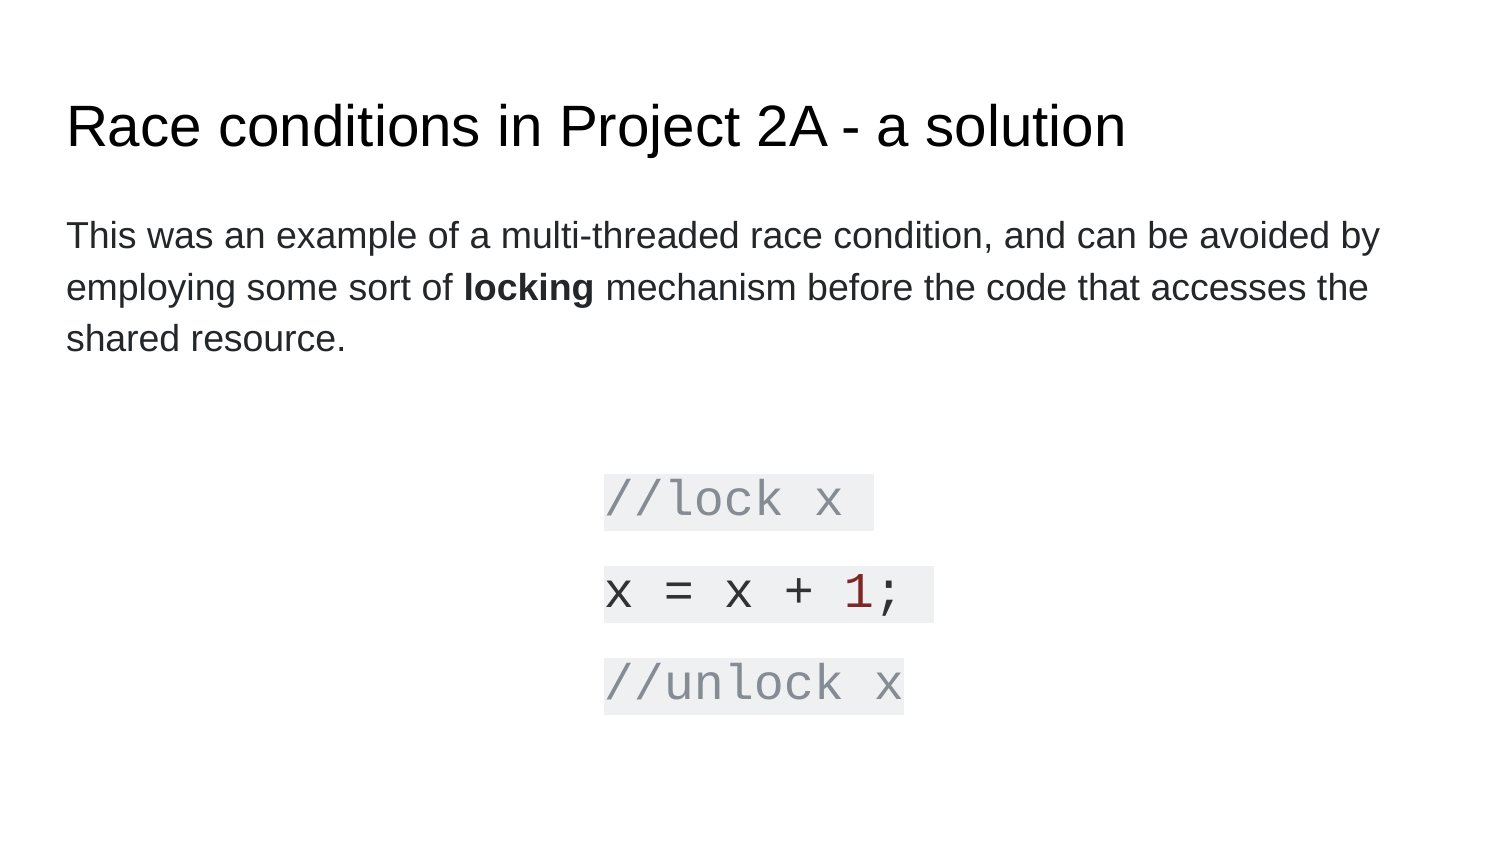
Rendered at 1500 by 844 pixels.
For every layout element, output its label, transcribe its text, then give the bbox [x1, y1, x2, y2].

title Race conditions in Project 2A - a solution [51, 72, 1449, 167]
list This was an example of a multi-threaded race condition, and can be avoided by employing some sort of locking mechanism before the code that accesses the shared resource. //lock x x = x + 1; //unlock x [51, 189, 1449, 750]
